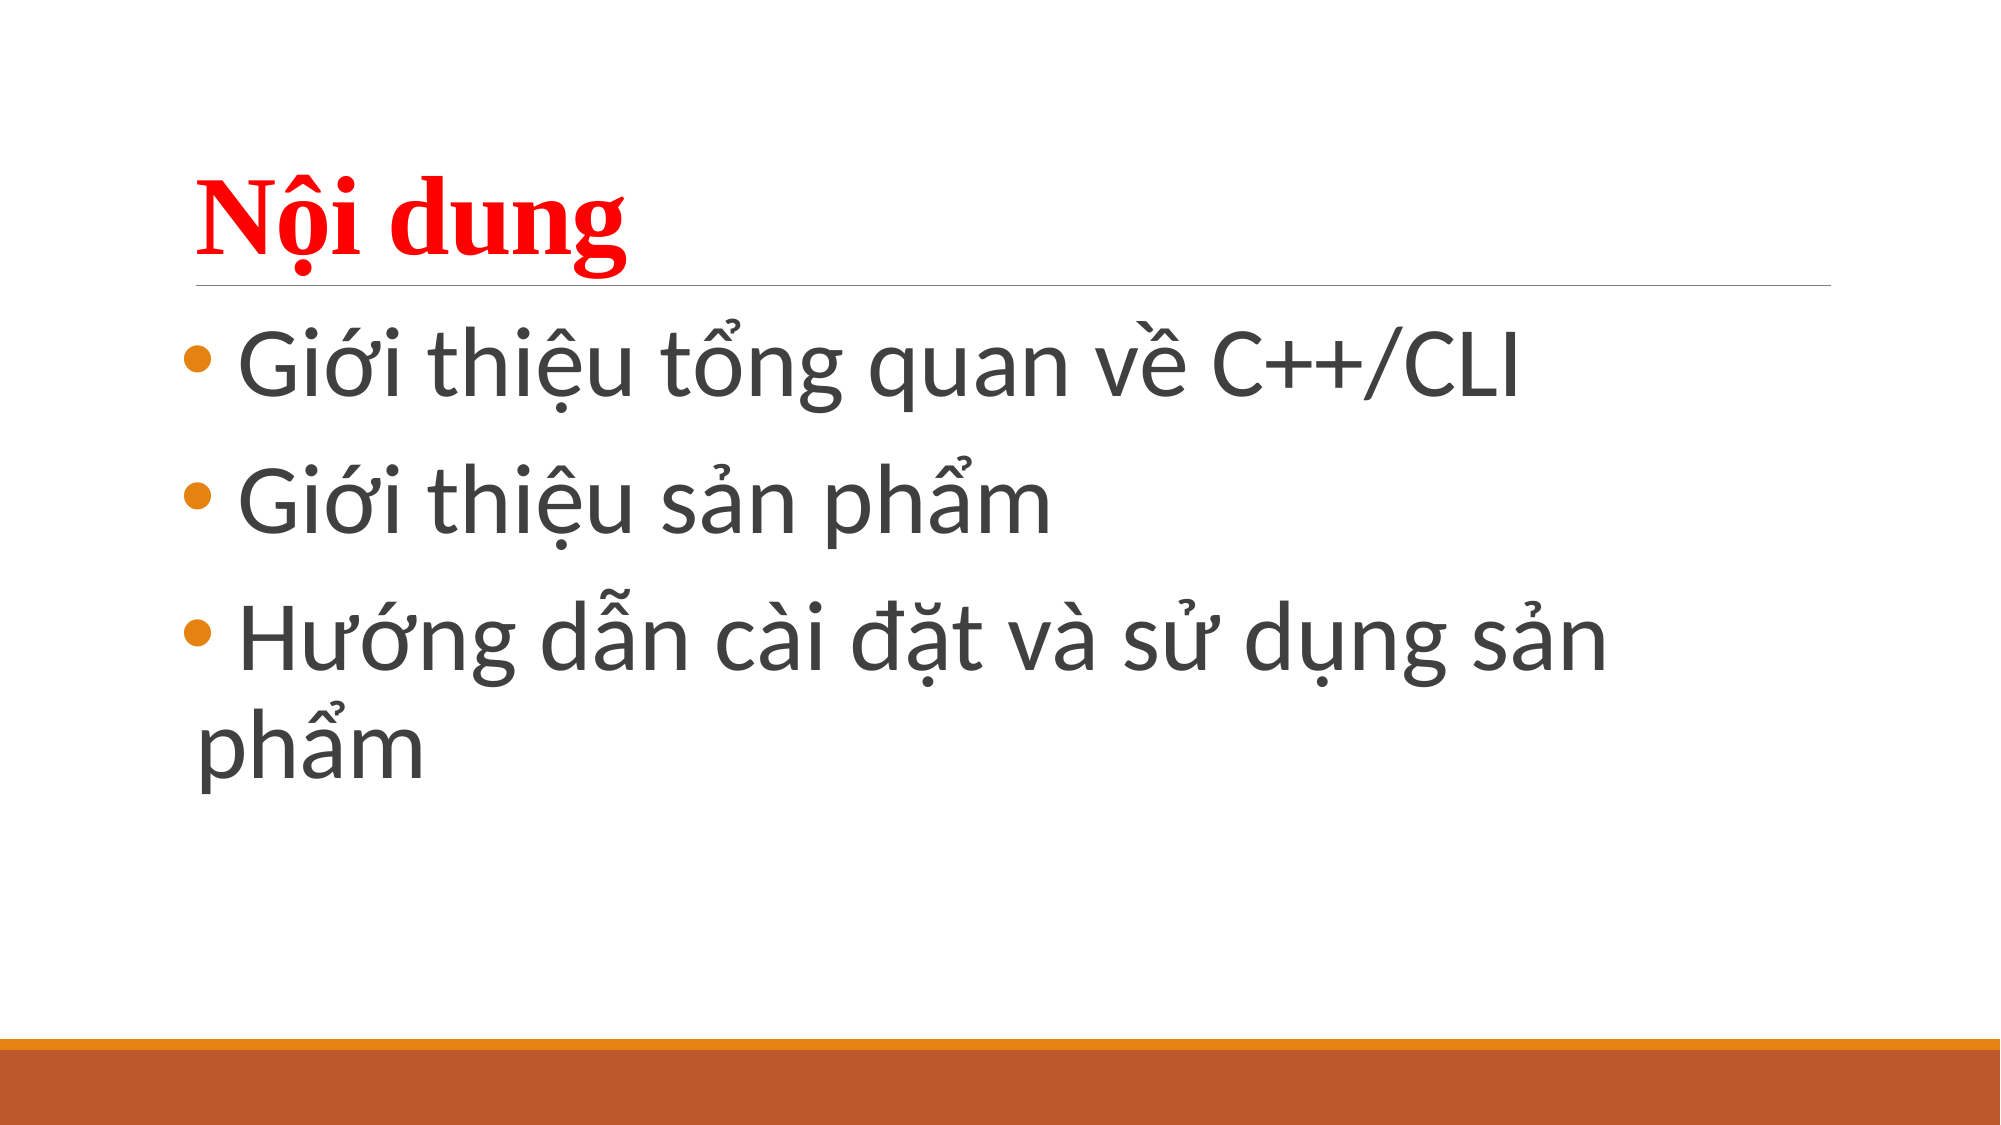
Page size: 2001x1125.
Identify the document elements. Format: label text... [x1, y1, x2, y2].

title Nội dung [180, 47, 1830, 285]
list Giới thiệu tổng quan về C++/CLI Giới thiệu sản phẩm Hướng dẫn cài đặt và sử dụng sản phẩm [180, 302, 1830, 963]
